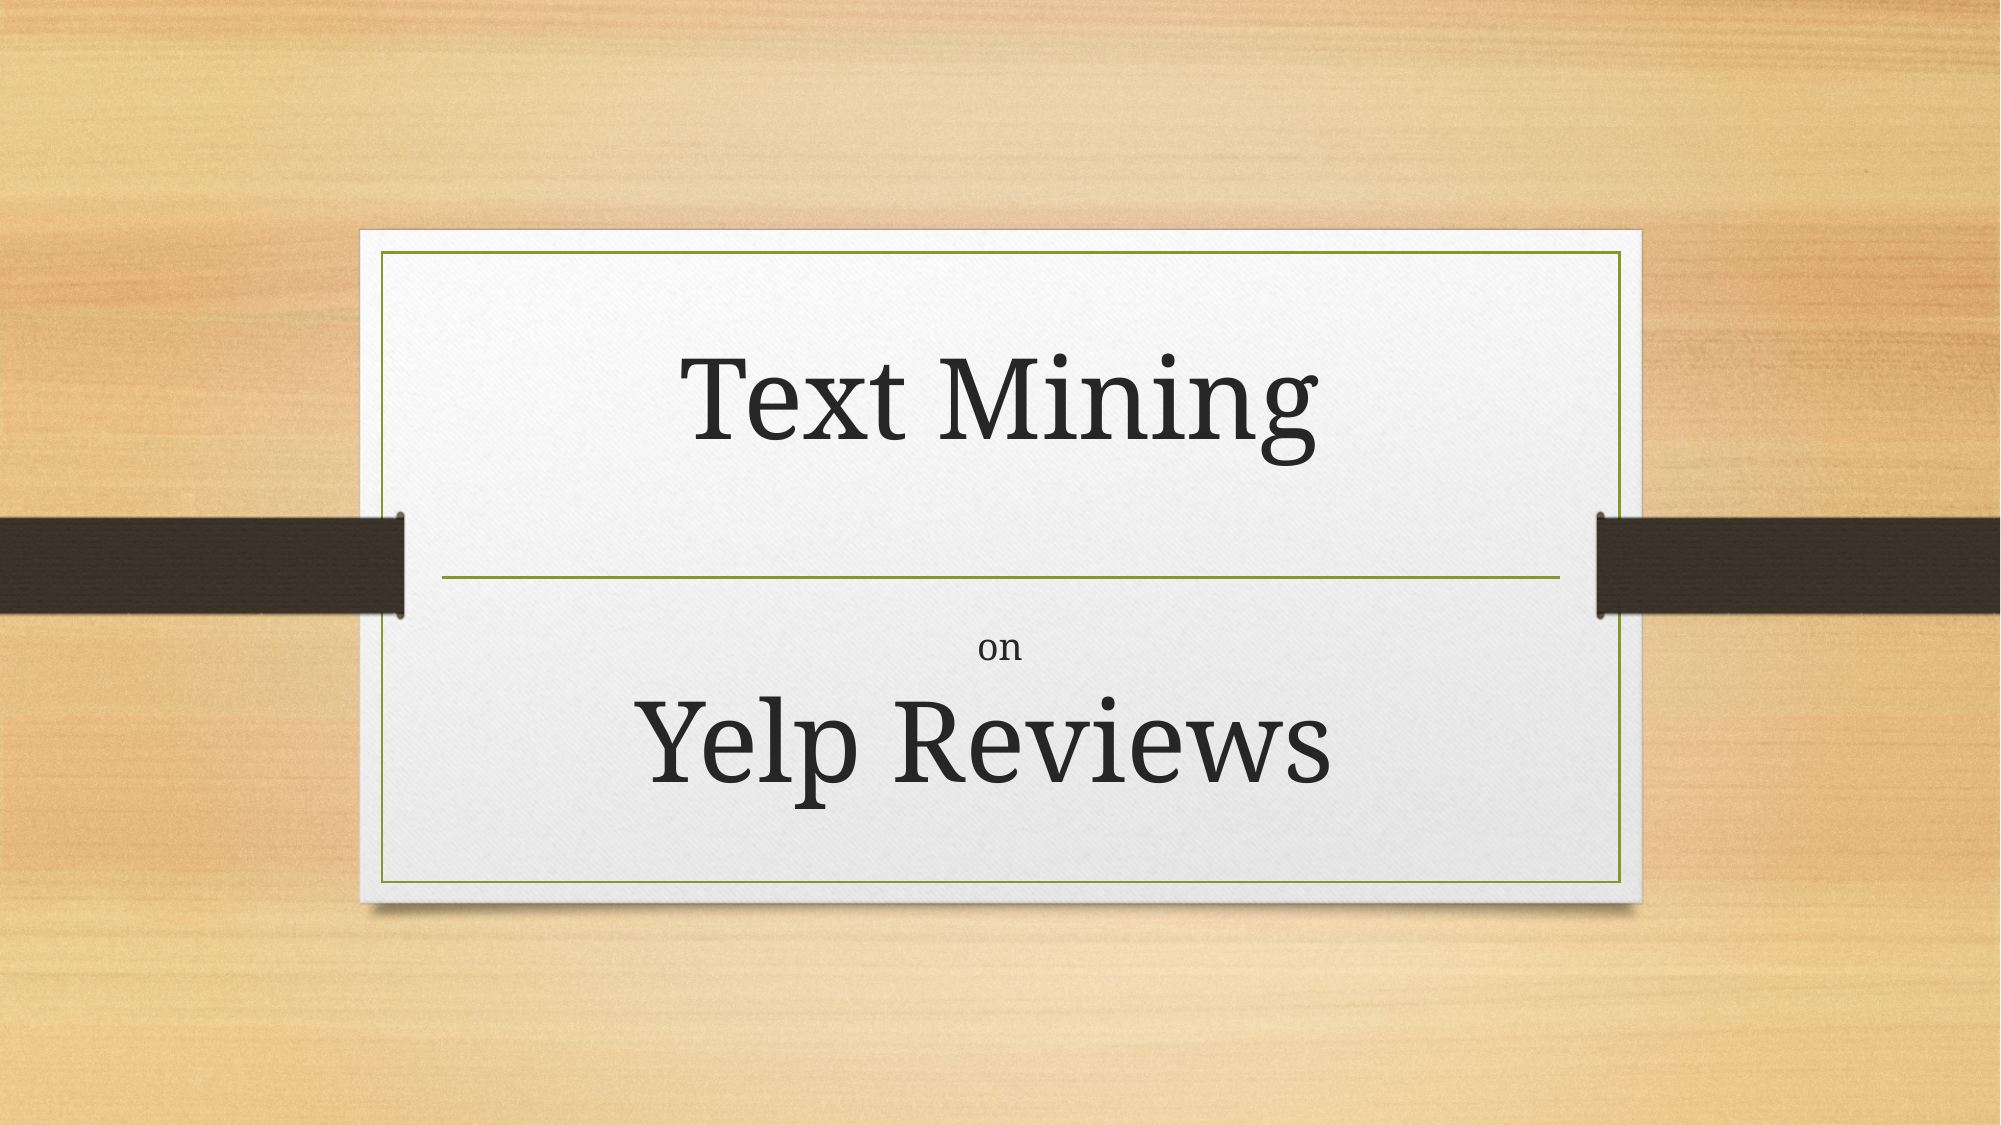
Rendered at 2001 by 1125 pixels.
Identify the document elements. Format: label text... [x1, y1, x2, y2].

title Text Mining [384, 312, 1616, 470]
title Yelp Reviews [384, 690, 1616, 813]
picture [0, 0, 2001, 1125]
title on [384, 617, 1616, 675]
